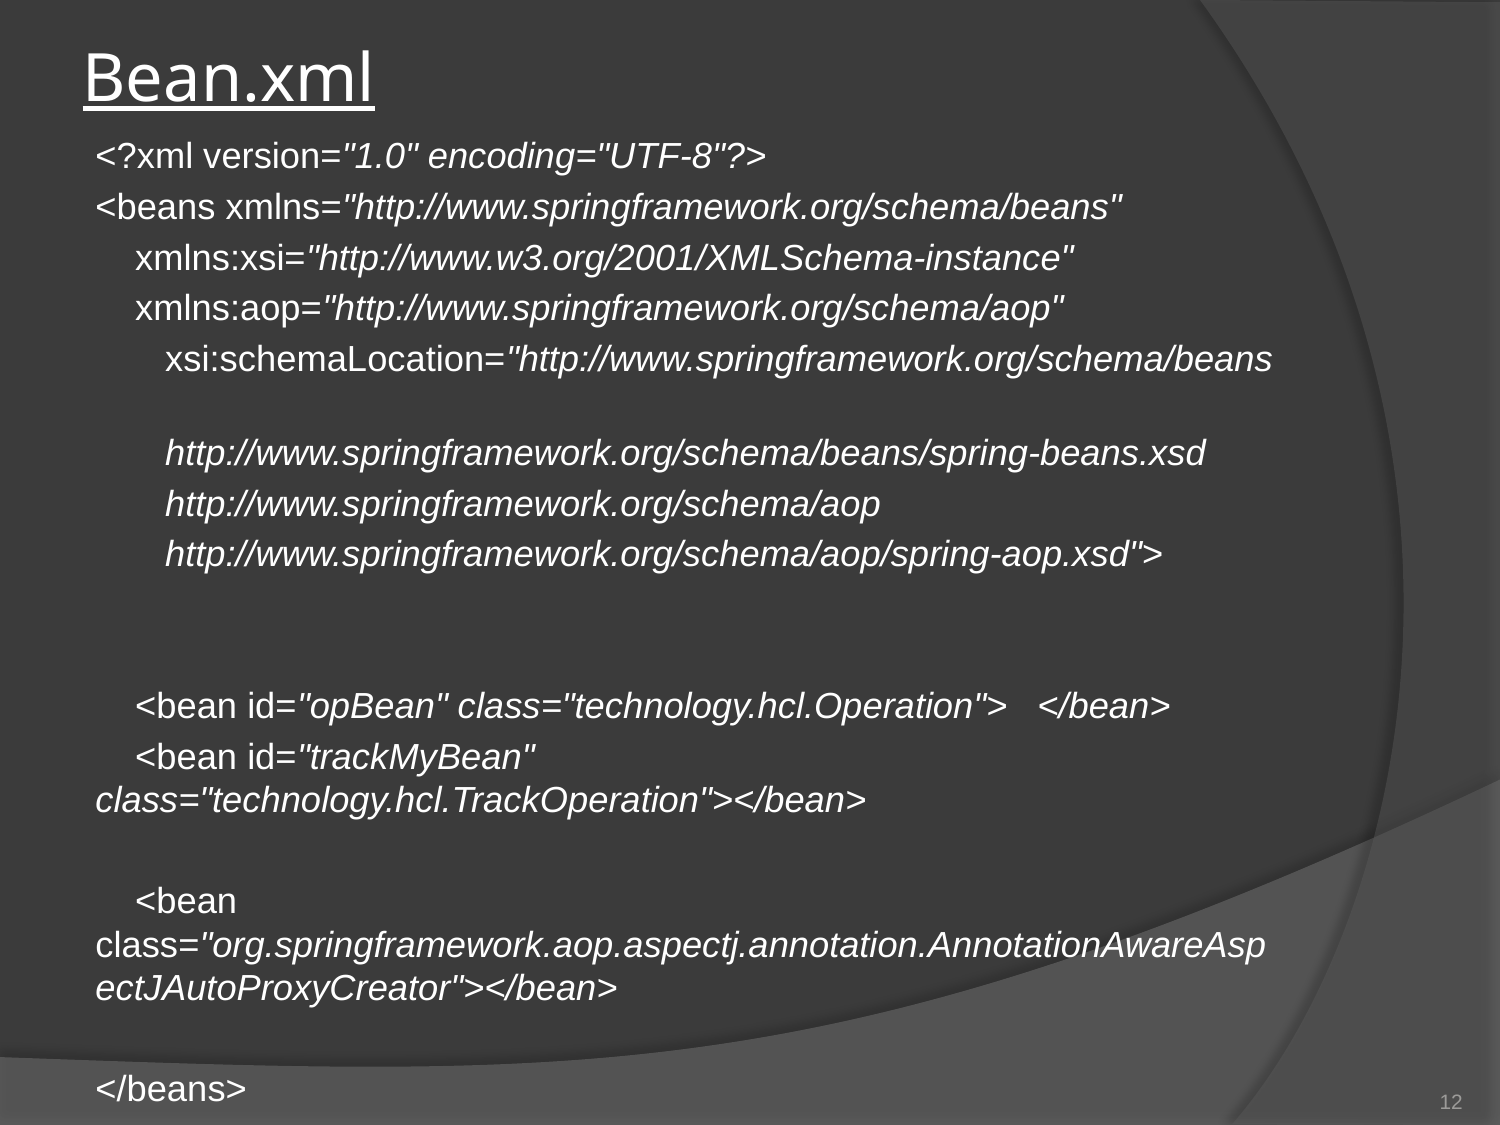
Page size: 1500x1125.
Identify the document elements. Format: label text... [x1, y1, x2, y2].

list <?xml version="1.0" encoding="UTF-8"?> <beans xmlns="http://www.springframework.org/schema/beans" xmlns:xsi="http://www.w3.org/2001/XMLSchema-instance" xmlns:aop="http://www.springframework.org/schema/aop" xsi:schemaLocation="http://www.springframework.org/schema/beans http://www.springframework.org/schema/beans/spring-beans.xsd http://www.springframework.org/schema/aop http://www.springframework.org/schema/aop/spring-aop.xsd"> <bean id="opBean" class="technology.hcl.Operation"> </bean> <bean id="trackMyBean" class="technology.hcl.TrackOperation"></bean> <bean class="org.springframework.aop.aspectj.annotation.AnnotationAwareAspectJAutoProxyCreator"></bean> </beans> [75, 125, 1300, 1125]
slide_number 12 [1337, 1053, 1463, 1114]
title Bean.xml [75, 0, 1300, 125]
